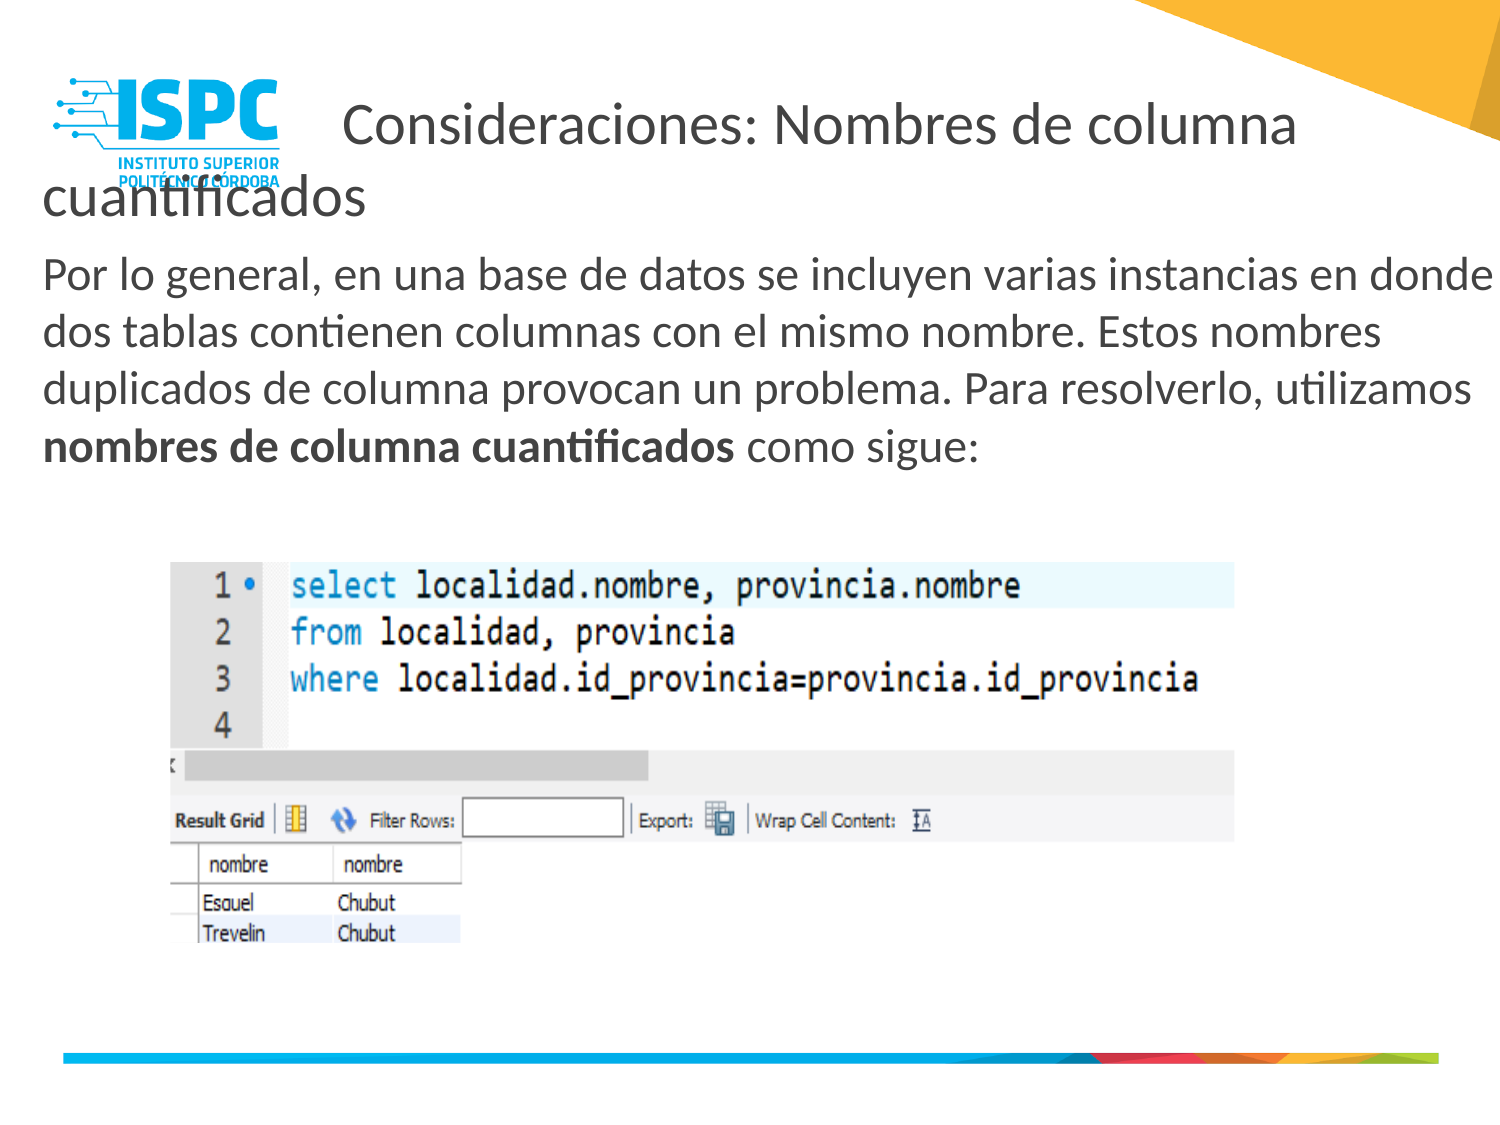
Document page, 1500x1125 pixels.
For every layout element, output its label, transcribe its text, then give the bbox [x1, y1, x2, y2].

picture [0, 0, 1500, 1125]
text_box Consideraciones: Nombres de columna cuantificados Por lo general, en una base de datos se incluyen varias instancias en donde dos tablas contienen columnas con el mismo nombre. Estos nombres duplicados de columna provocan un problema. Para resolverlo, utilizamos nombres de columna cuantificados como sigue: [27, 76, 1500, 740]
